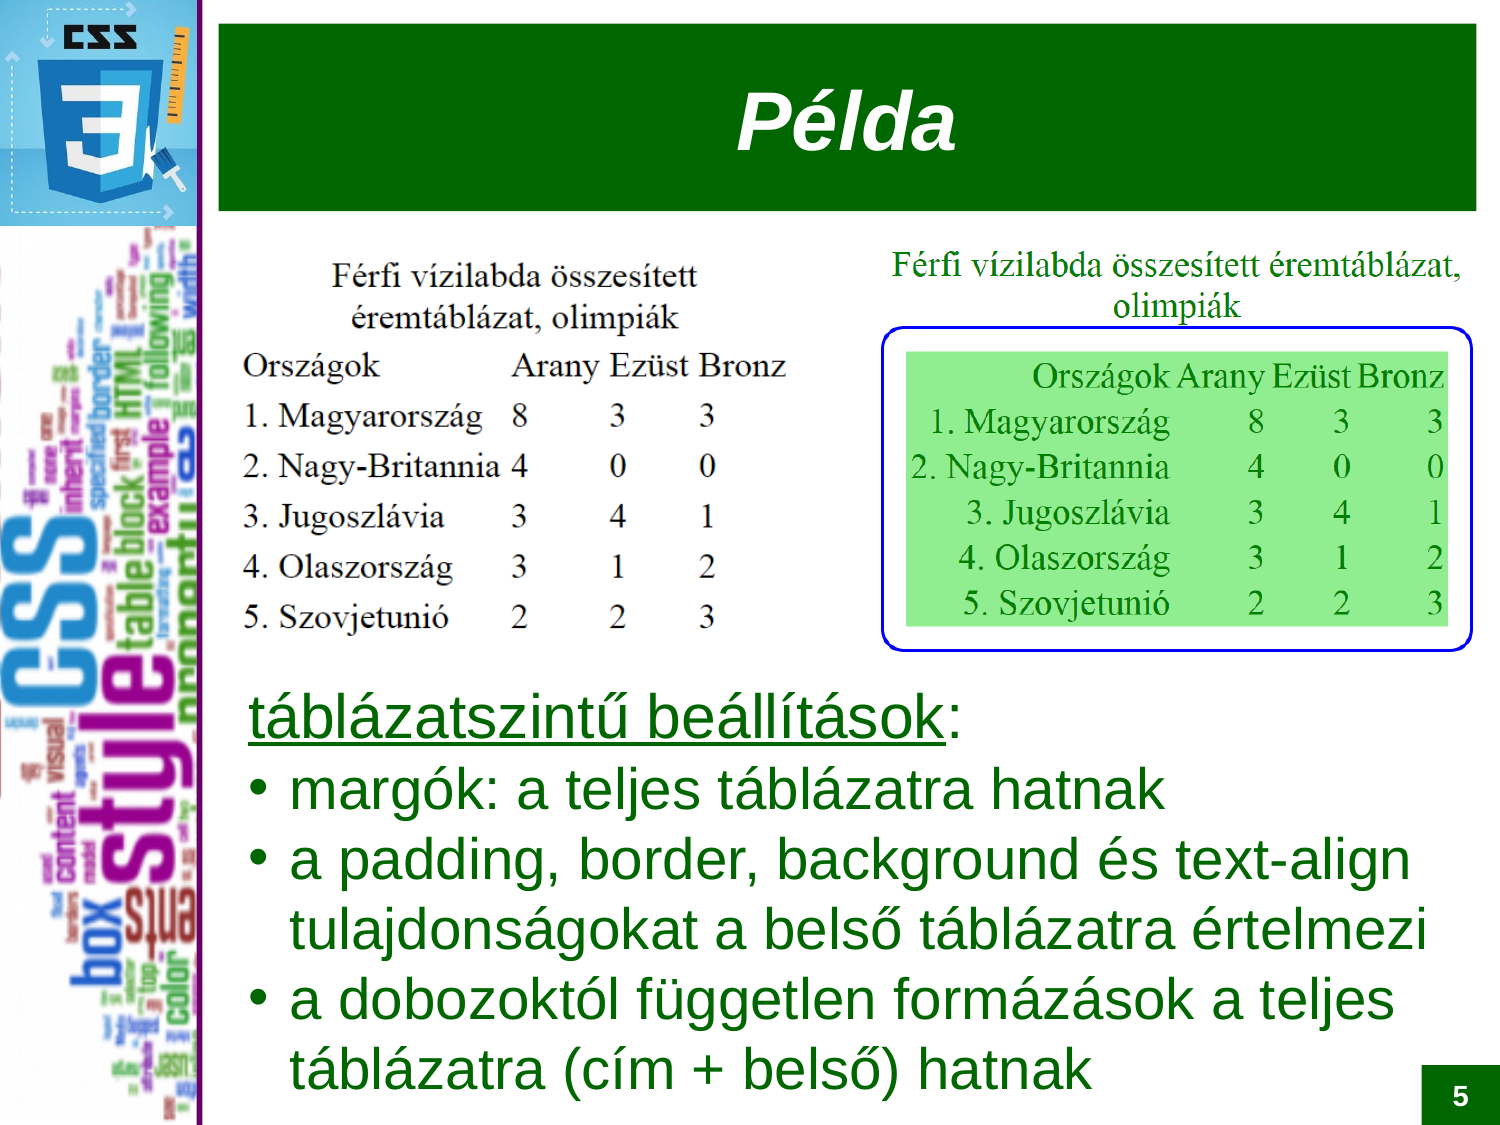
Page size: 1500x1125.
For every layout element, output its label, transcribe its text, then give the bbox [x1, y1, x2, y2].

slide_number 5 [1421, 1065, 1500, 1125]
picture [218, 250, 810, 653]
list táblázatszintű beállítások: margók: a teljes táblázatra hatnak a padding, border, background és text-align tulajdonságokat a belső táblázatra értelmezi a dobozoktól független formázások a teljes táblázatra (cím + belső) hatnak [218, 668, 1471, 1125]
picture [867, 238, 1489, 668]
picture [0, 0, 197, 1125]
title Példa [218, 23, 1477, 212]
